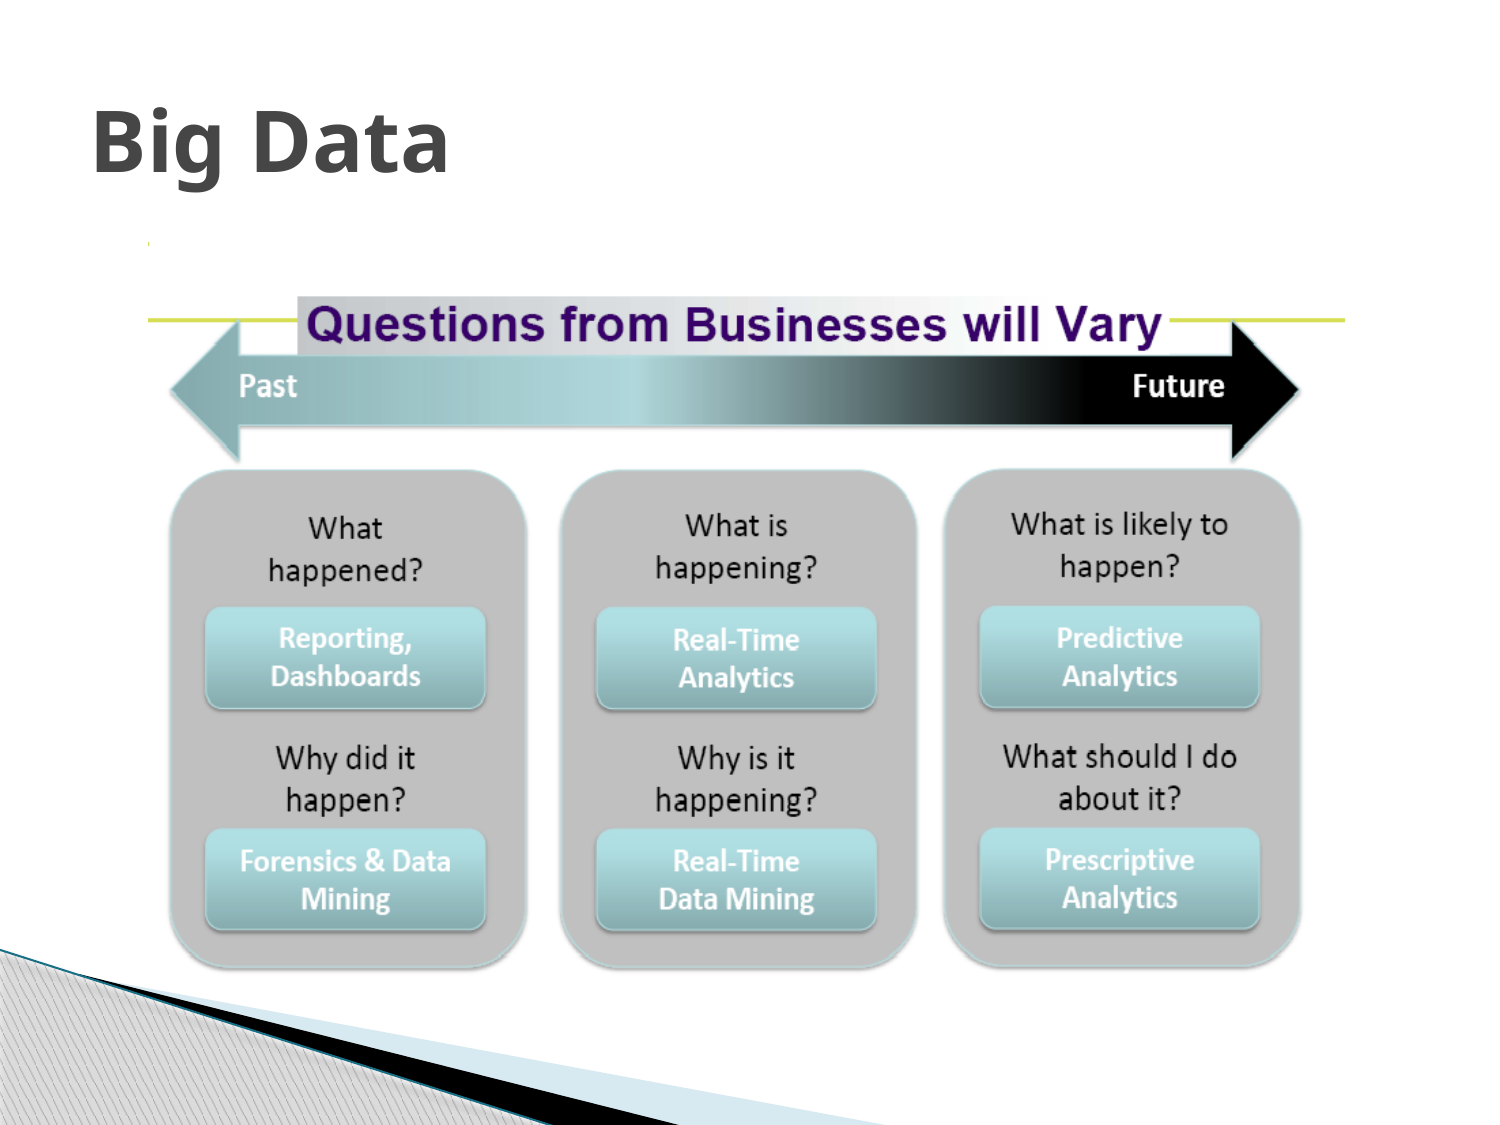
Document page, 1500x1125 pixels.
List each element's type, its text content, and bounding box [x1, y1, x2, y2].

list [147, 242, 1352, 986]
title Big Data [75, 45, 1425, 233]
